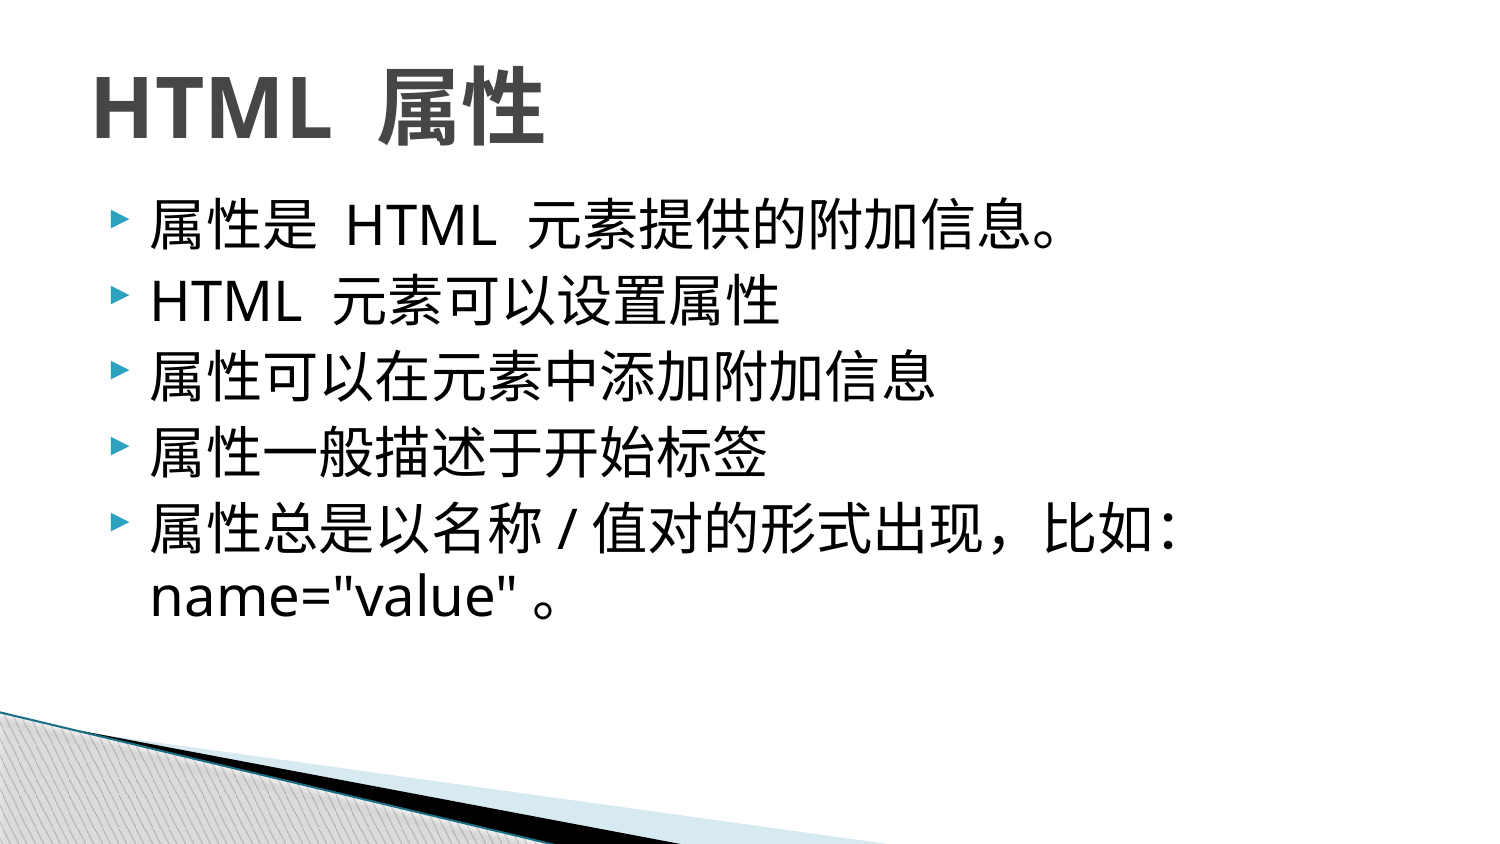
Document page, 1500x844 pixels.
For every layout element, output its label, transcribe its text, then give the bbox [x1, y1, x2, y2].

list 属性是 HTML 元素提供的附加信息。 HTML 元素可以设置属性 属性可以在元素中添加附加信息 属性一般描述于开始标签 属性总是以名称/值对的形式出现，比如：name="value"。 [75, 182, 1425, 740]
title HTML 属性 [75, 33, 1425, 175]
